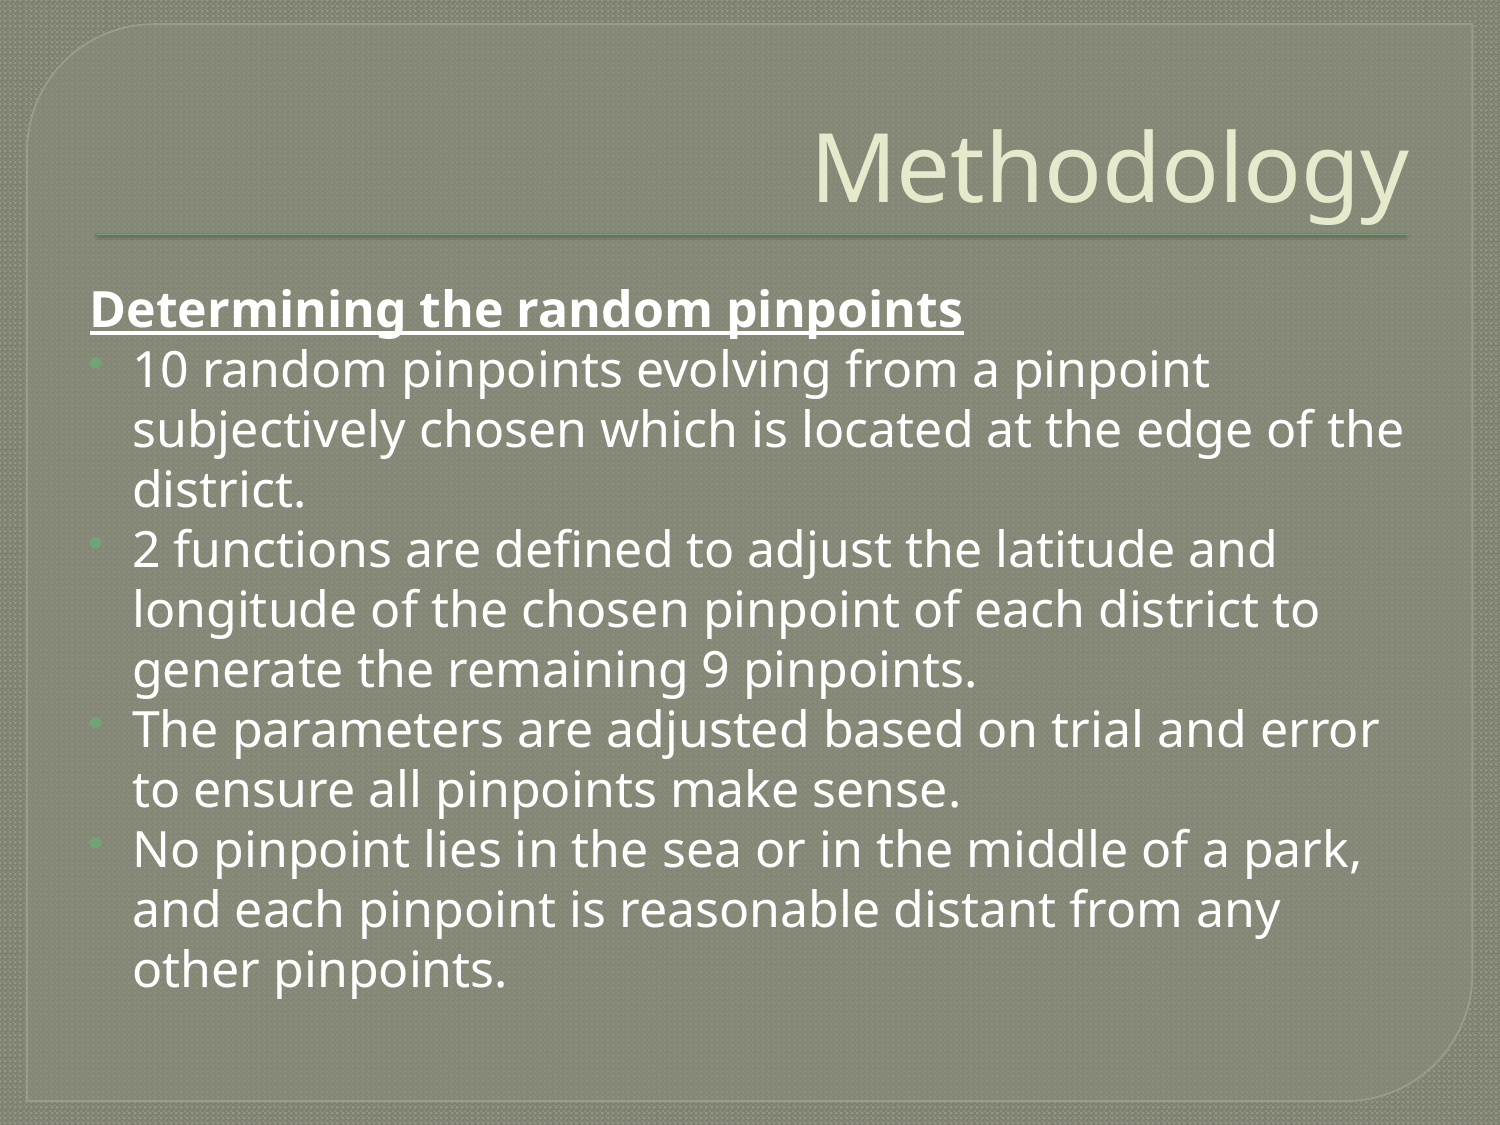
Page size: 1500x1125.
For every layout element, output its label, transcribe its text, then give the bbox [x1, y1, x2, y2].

title Methodology [75, 41, 1425, 230]
list Determining the random pinpoints 10 random pinpoints evolving from a pinpoint subjectively chosen which is located at the edge of the district. 2 functions are defined to adjust the latitude and longitude of the chosen pinpoint of each district to generate the remaining 9 pinpoints. The parameters are adjusted based on trial and error to ensure all pinpoints make sense. No pinpoint lies in the sea or in the middle of a park, and each pinpoint is reasonable distant from any other pinpoints. [75, 270, 1425, 1013]
